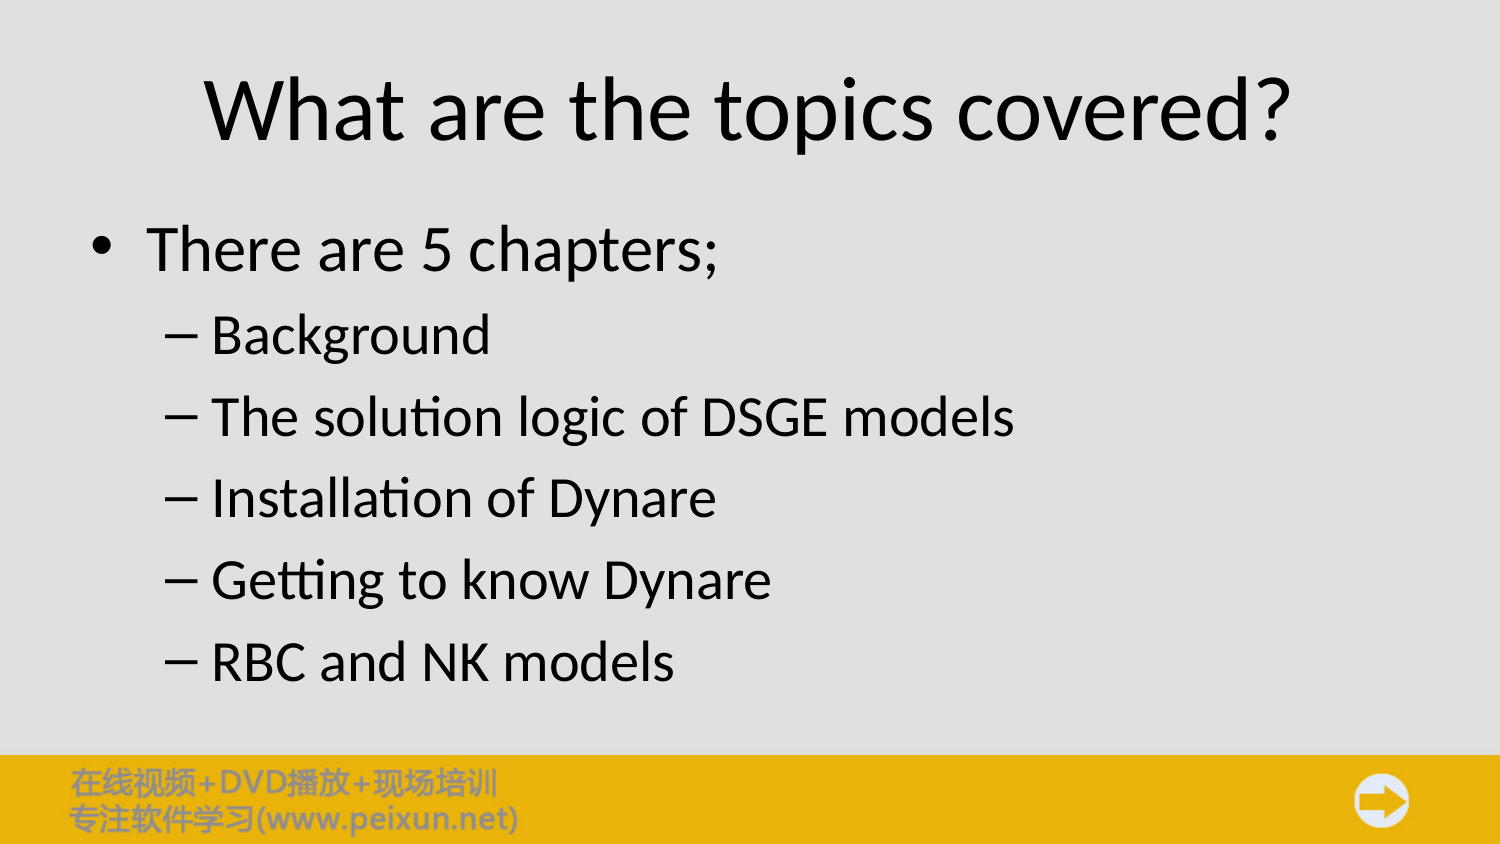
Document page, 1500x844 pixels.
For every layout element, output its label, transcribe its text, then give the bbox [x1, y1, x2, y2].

title What are the topics covered? [74, 33, 1426, 175]
picture [0, 0, 1500, 844]
list There are 5 chapters; Background The solution logic of DSGE models Installation of Dynare Getting to know Dynare RBC and NK models [74, 196, 1426, 754]
